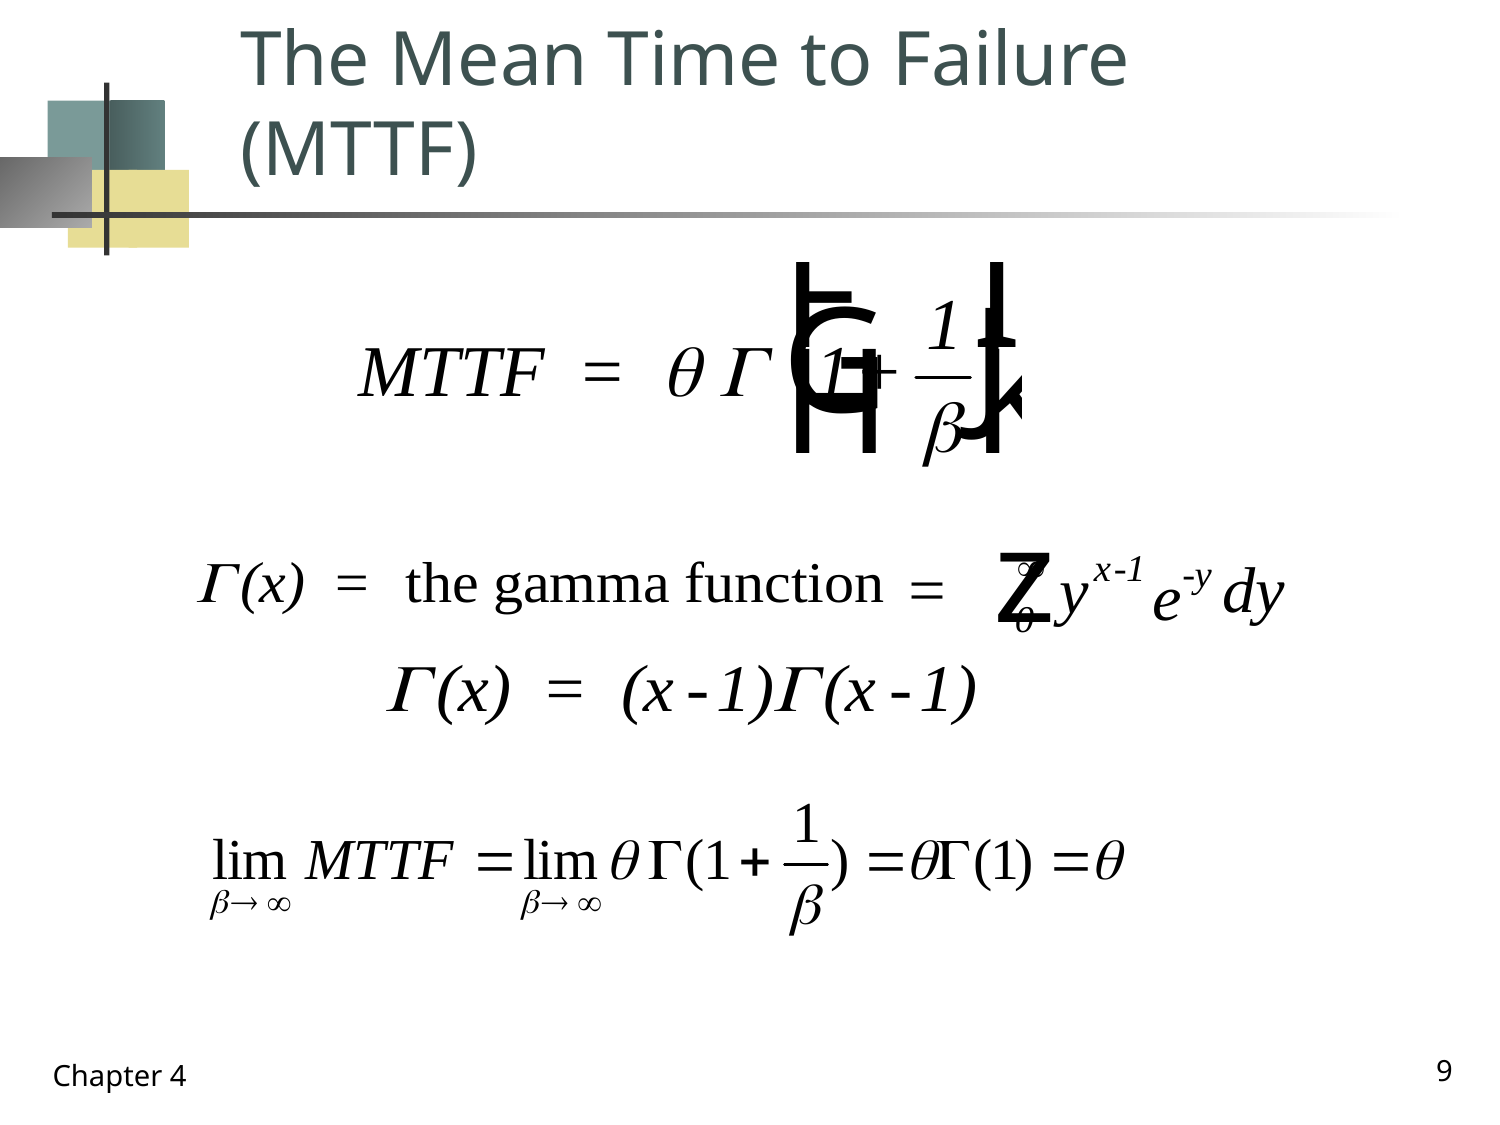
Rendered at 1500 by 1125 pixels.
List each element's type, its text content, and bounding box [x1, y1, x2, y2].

slide_number Chapter 4 [37, 1024, 351, 1101]
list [339, 262, 1022, 488]
title The Mean Time to Failure (MTTF) [225, 75, 1386, 198]
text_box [374, 649, 988, 739]
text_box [187, 549, 894, 628]
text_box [199, 787, 1138, 948]
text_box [899, 537, 1298, 646]
slide_number 9 [1154, 1023, 1468, 1100]
